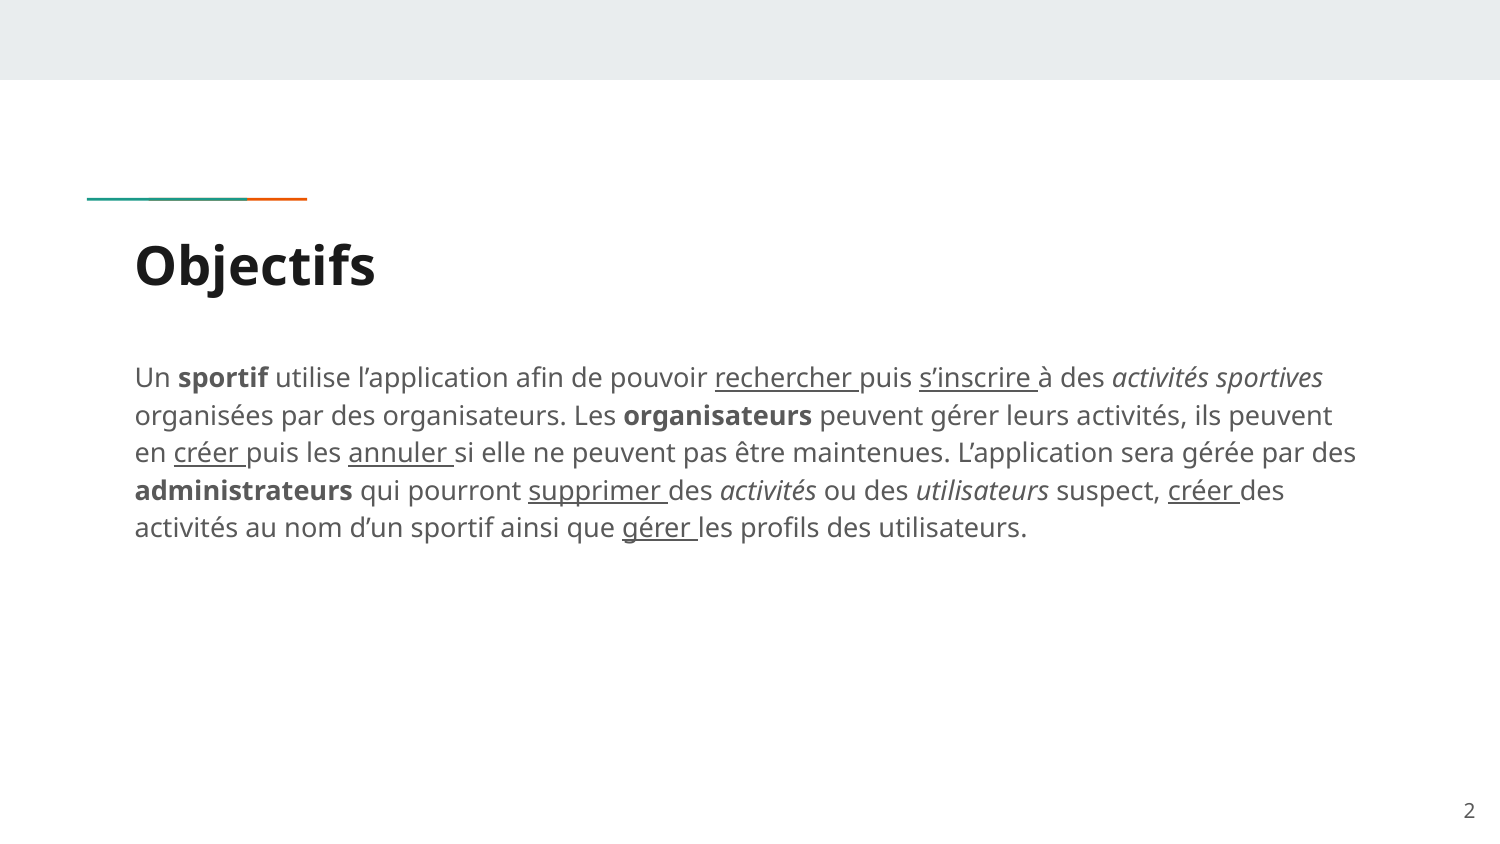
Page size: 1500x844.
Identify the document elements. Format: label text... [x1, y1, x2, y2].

list Un sportif utilise l’application afin de pouvoir rechercher puis s’inscrire à des activités sportives organisées par des organisateurs. Les organisateurs peuvent gérer leurs activités, ils peuvent en créer puis les annuler si elle ne peuvent pas être maintenues. L’application sera gérée par des administrateurs qui pourront supprimer des activités ou des utilisateurs suspect, créer des activités au nom d’un sportif ainsi que gérer les profils des utilisateurs. [119, 341, 1381, 712]
title Objectifs [119, 216, 1381, 305]
slide_number 2 [1400, 779, 1491, 844]
